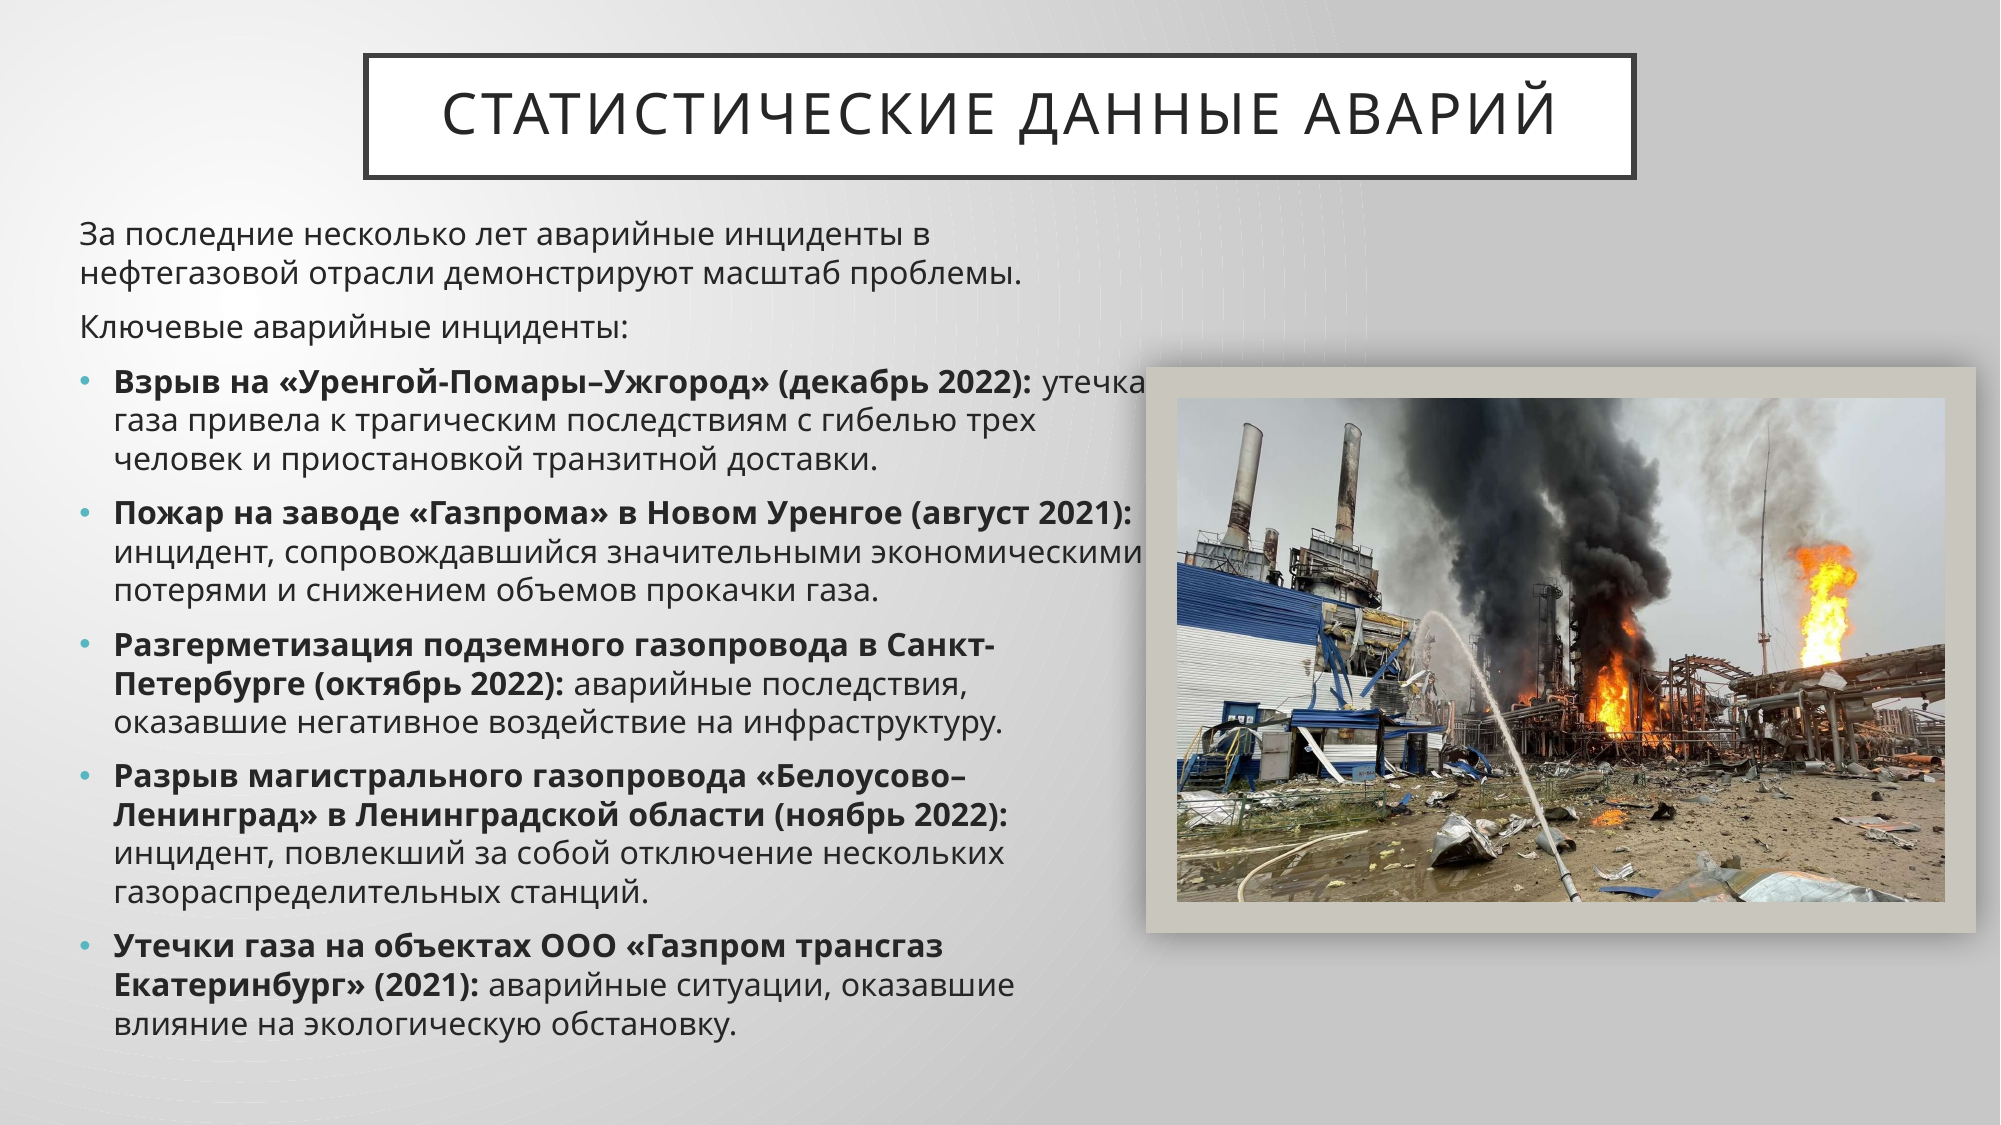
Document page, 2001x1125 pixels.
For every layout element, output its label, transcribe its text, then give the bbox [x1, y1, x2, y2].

title Статистические данные аварий [363, 53, 1637, 180]
list За последние несколько лет аварийные инциденты в нефтегазовой отрасли демонстрируют масштаб проблемы. Ключевые аварийные инциденты: Взрыв на «Уренгой-Помары–Ужгород» (декабрь 2022): утечка газа привела к трагическим последствиям с гибелью трех человек и приостановкой транзитной доставки. Пожар на заводе «Газпрома» в Новом Уренгое (август 2021): инцидент, сопровождавшийся значительными экономическими потерями и снижением объемов прокачки газа. Разгерметизация подземного газопровода в Санкт-Петербурге (октябрь 2022): аварийные последствия, оказавшие негативное воздействие на инфраструктуру. Разрыв магистрального газопровода «Белоусово–Ленинград» в Ленинградской области (ноябрь 2022): инцидент, повлекший за собой отключение нескольких газораспределительных станций. Утечки газа на объектах ООО «Газпром трансгаз Екатеринбург» (2021): аварийные ситуации, оказавшие влияние на экологическую обстановку. [64, 206, 1167, 1094]
picture [1176, 398, 1945, 902]
